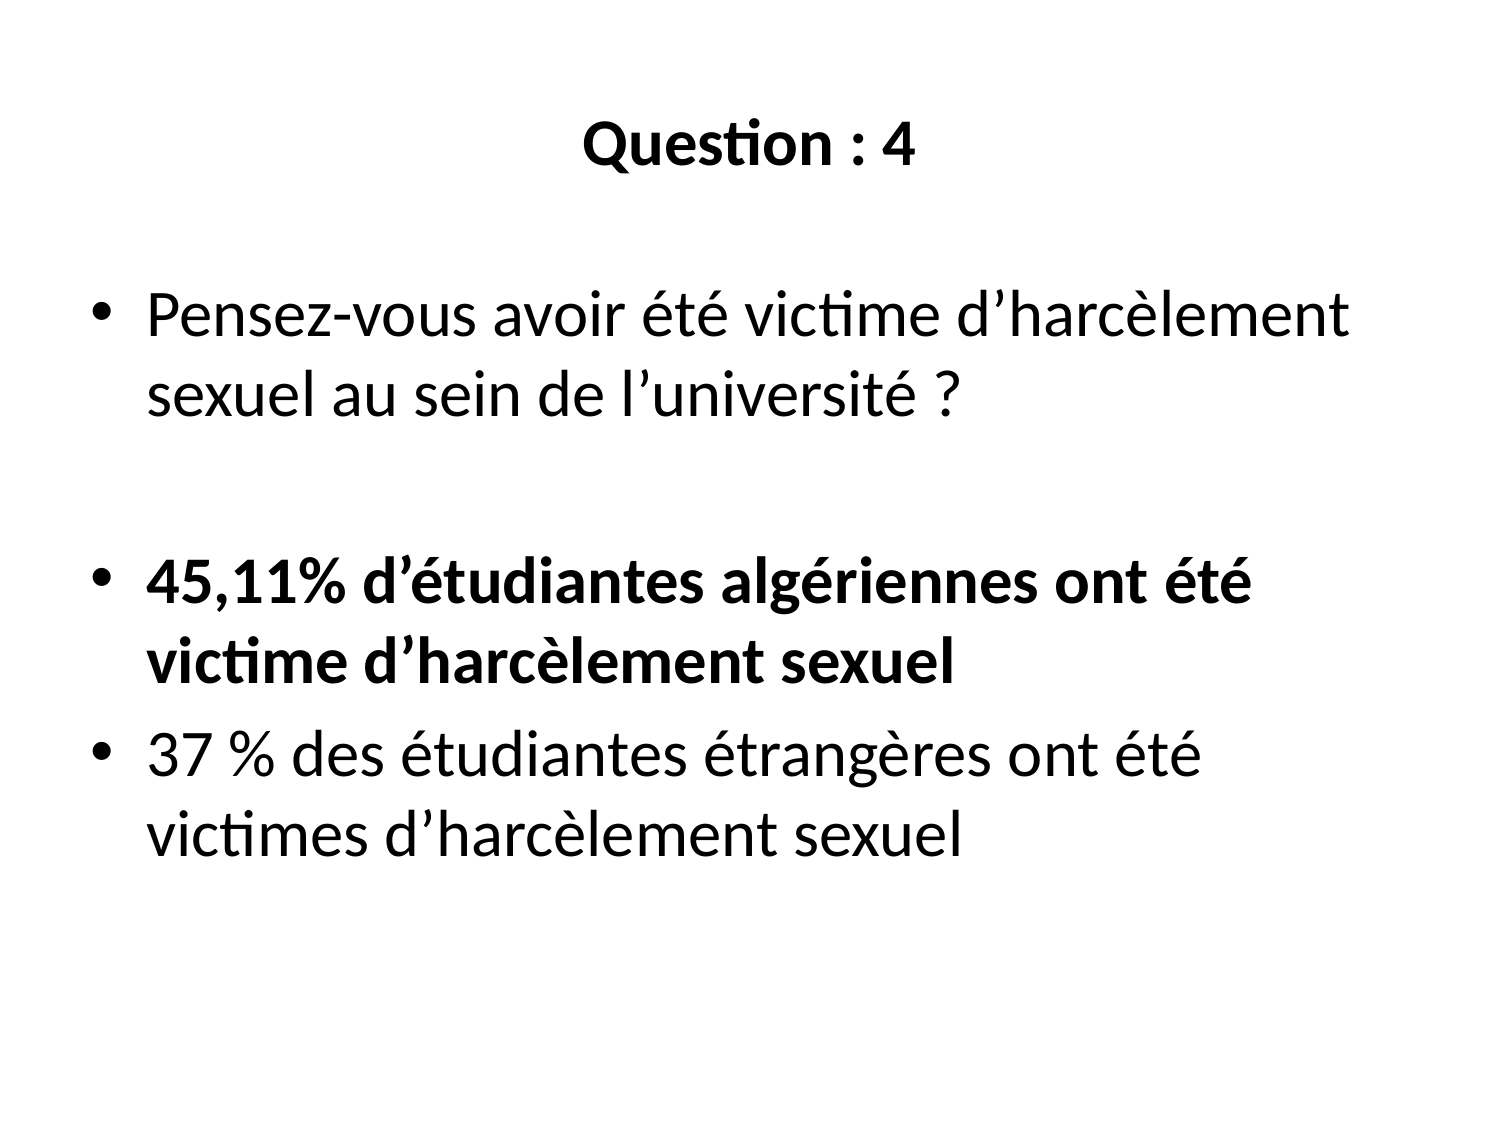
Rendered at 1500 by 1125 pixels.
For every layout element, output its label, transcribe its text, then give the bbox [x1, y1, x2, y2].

title Question : 4 [75, 45, 1425, 233]
list Pensez-vous avoir été victime d’harcèlement sexuel au sein de l’université ? 45,11% d’étudiantes algériennes ont été victime d’harcèlement sexuel 37 % des étudiantes étrangères ont été victimes d’harcèlement sexuel [75, 262, 1425, 1005]
